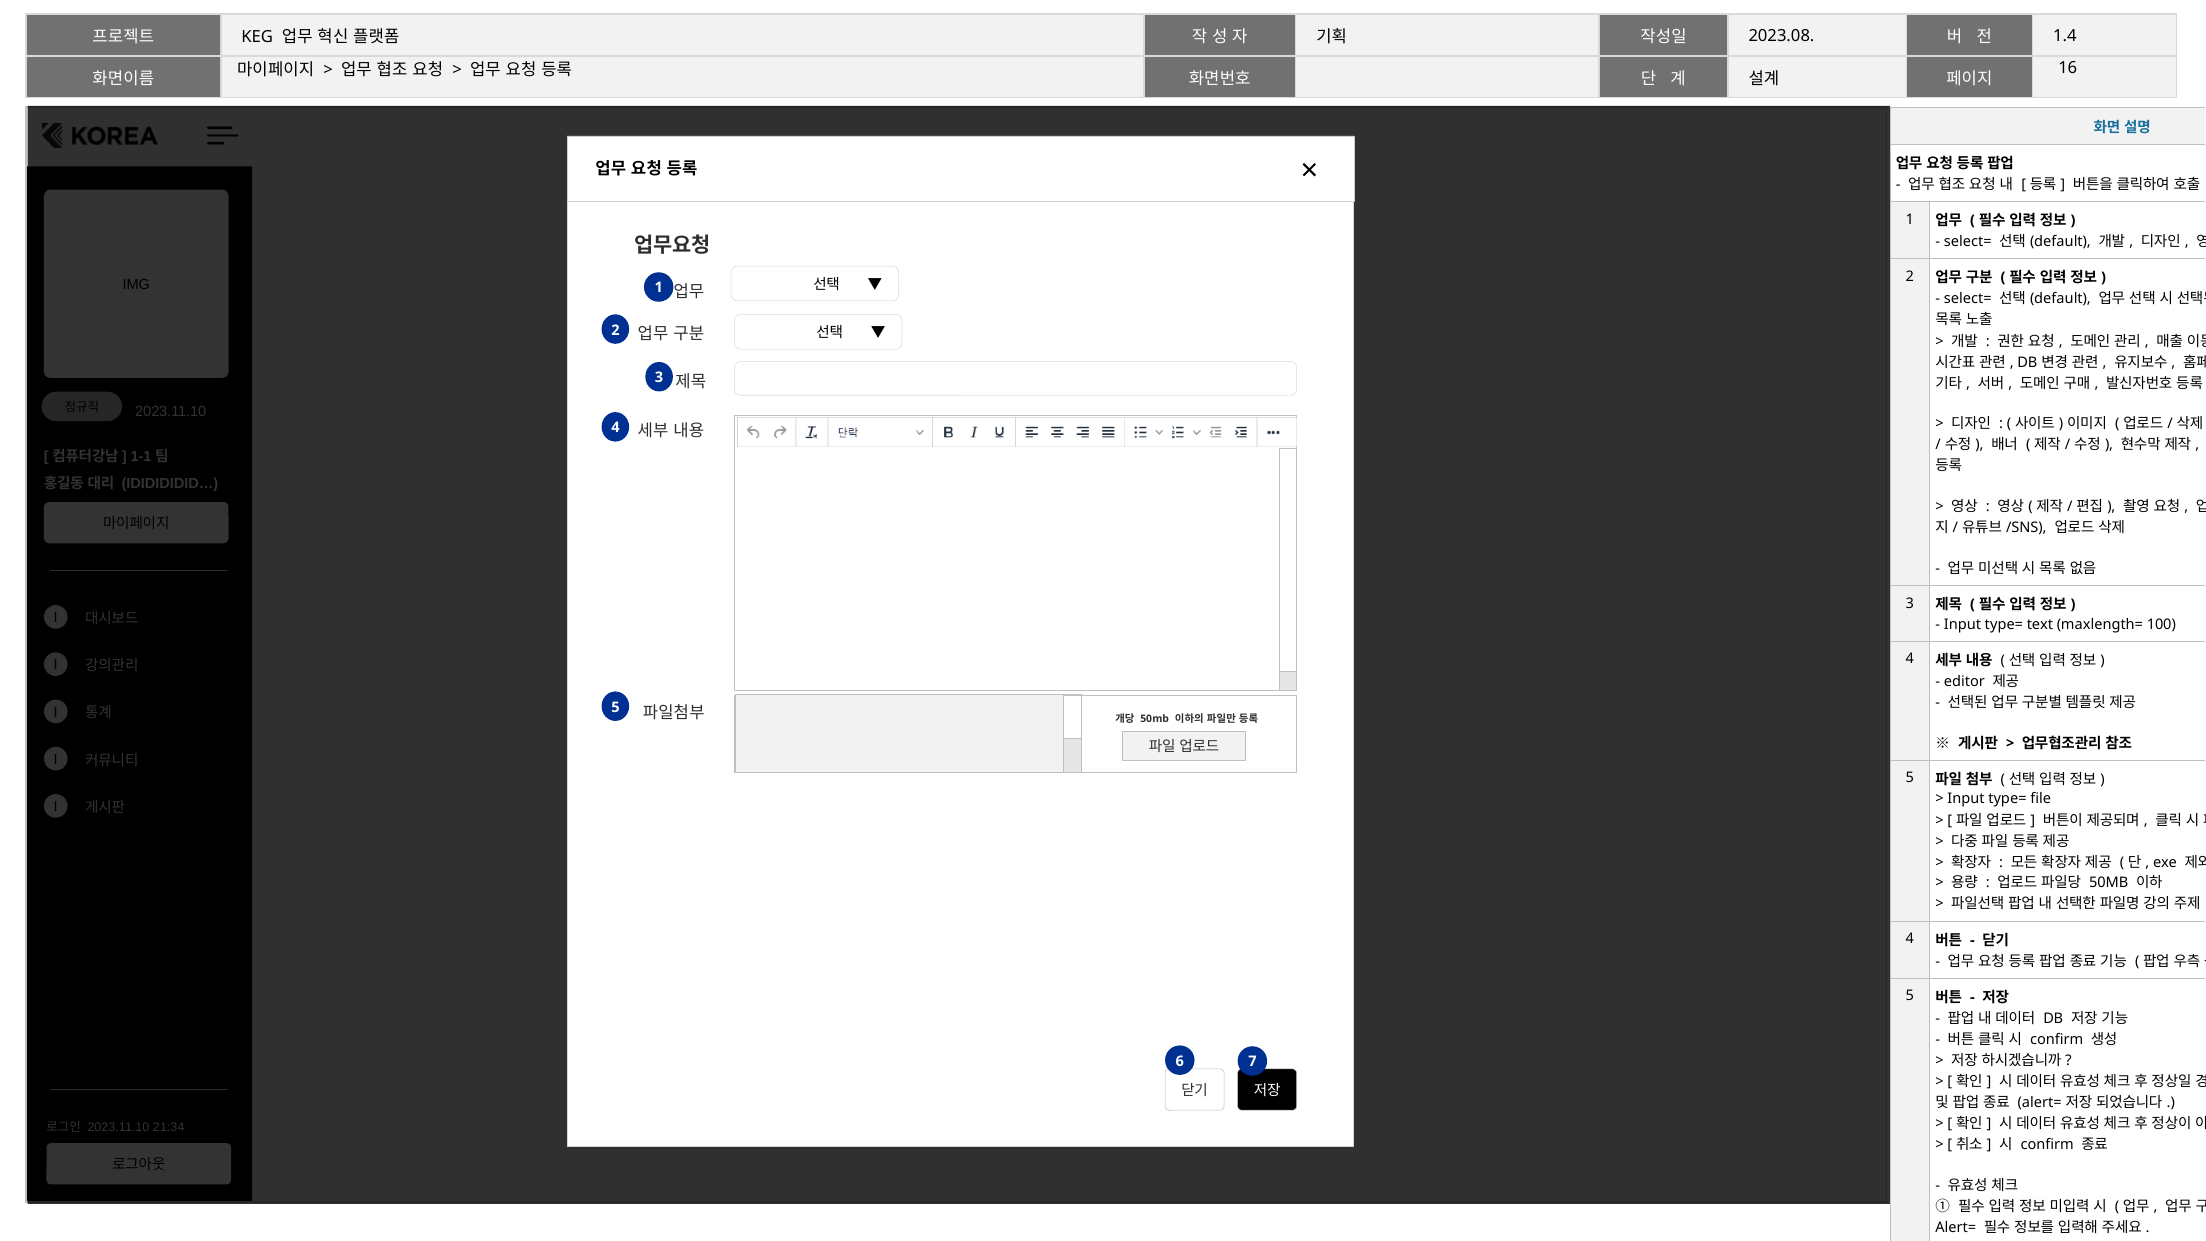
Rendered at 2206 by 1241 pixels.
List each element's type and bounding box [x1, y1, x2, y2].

table_header [1891, 108, 2206, 144]
table_cell [1891, 586, 1929, 641]
picture [737, 416, 1298, 448]
table_cell [1930, 586, 2206, 641]
text_box [27, 105, 1890, 1204]
table_cell [1930, 259, 2206, 585]
table_cell [1930, 761, 2206, 921]
table_cell [1930, 642, 2206, 760]
table_cell [1891, 202, 1929, 258]
table_cell [1891, 642, 1929, 760]
slide_number [2043, 56, 2152, 80]
table_cell [1930, 202, 2206, 258]
table_cell [1891, 259, 1929, 585]
table_cell [1930, 979, 2206, 1241]
table_cell [1891, 145, 2206, 201]
table_cell [1891, 979, 1929, 1241]
table_cell [1891, 922, 1929, 978]
table_cell [1930, 922, 2206, 978]
title [220, 56, 799, 81]
table_cell [1891, 761, 1929, 921]
